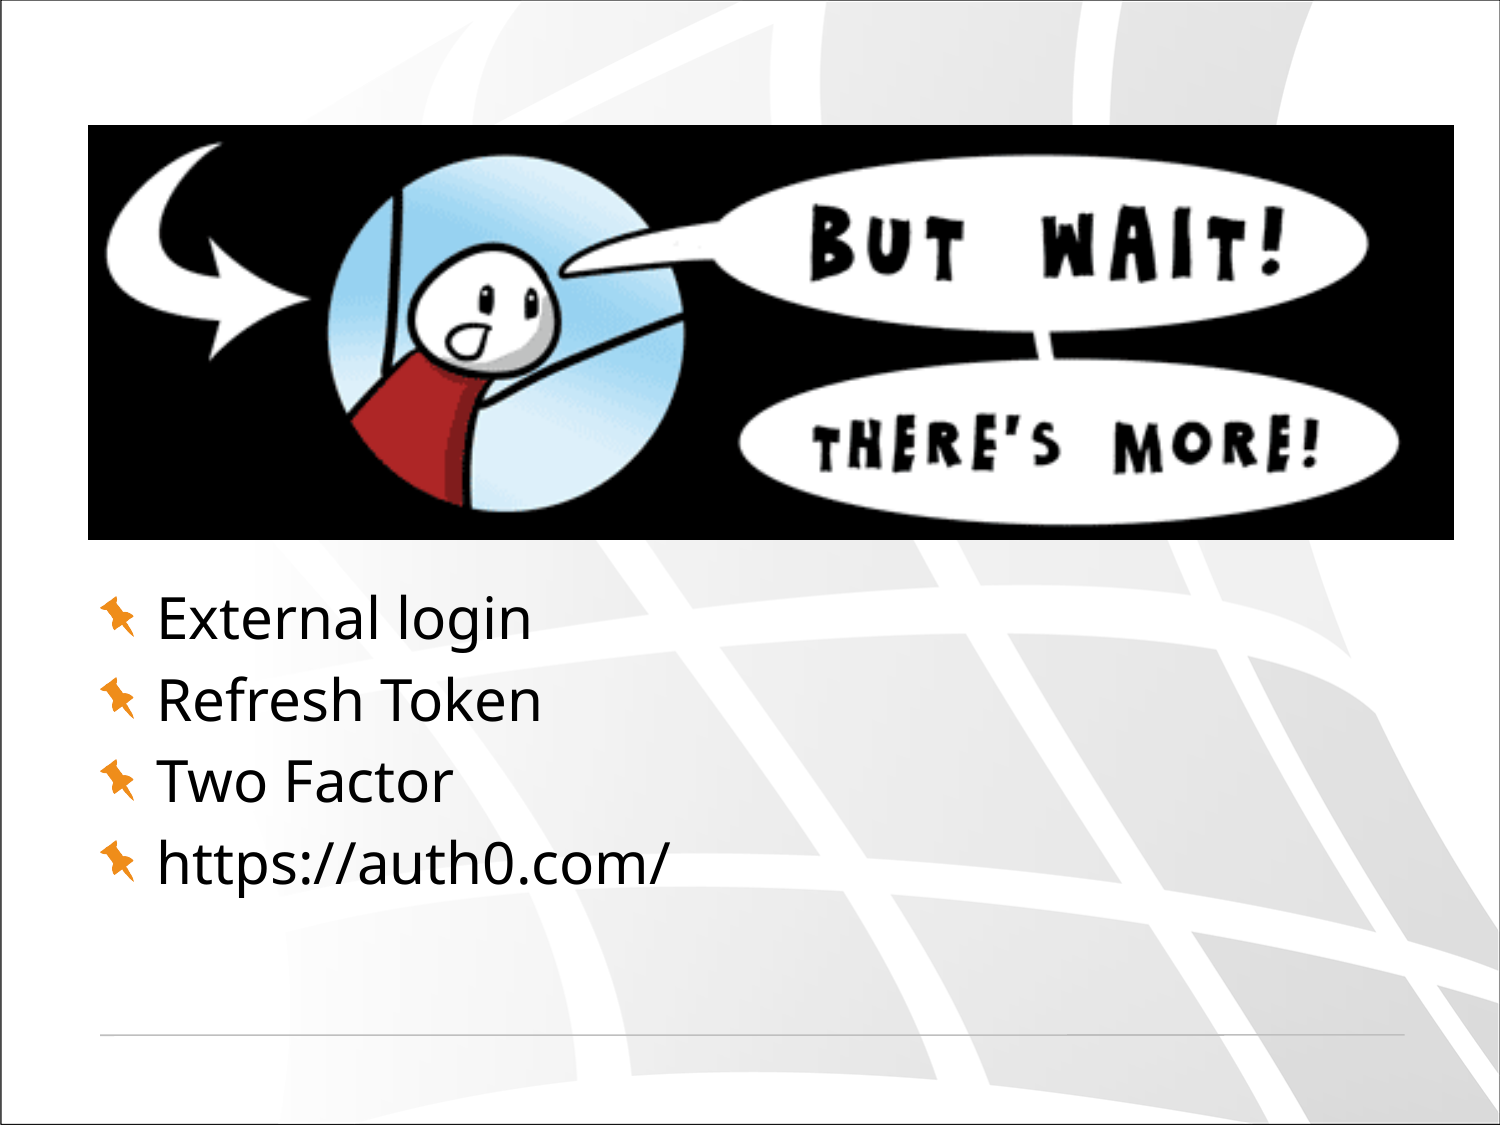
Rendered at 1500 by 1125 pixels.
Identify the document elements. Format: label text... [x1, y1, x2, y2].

picture [0, 0, 1500, 1125]
text_box External login Refresh Token Two Factor https://auth0.com/ [100, 574, 1412, 1008]
